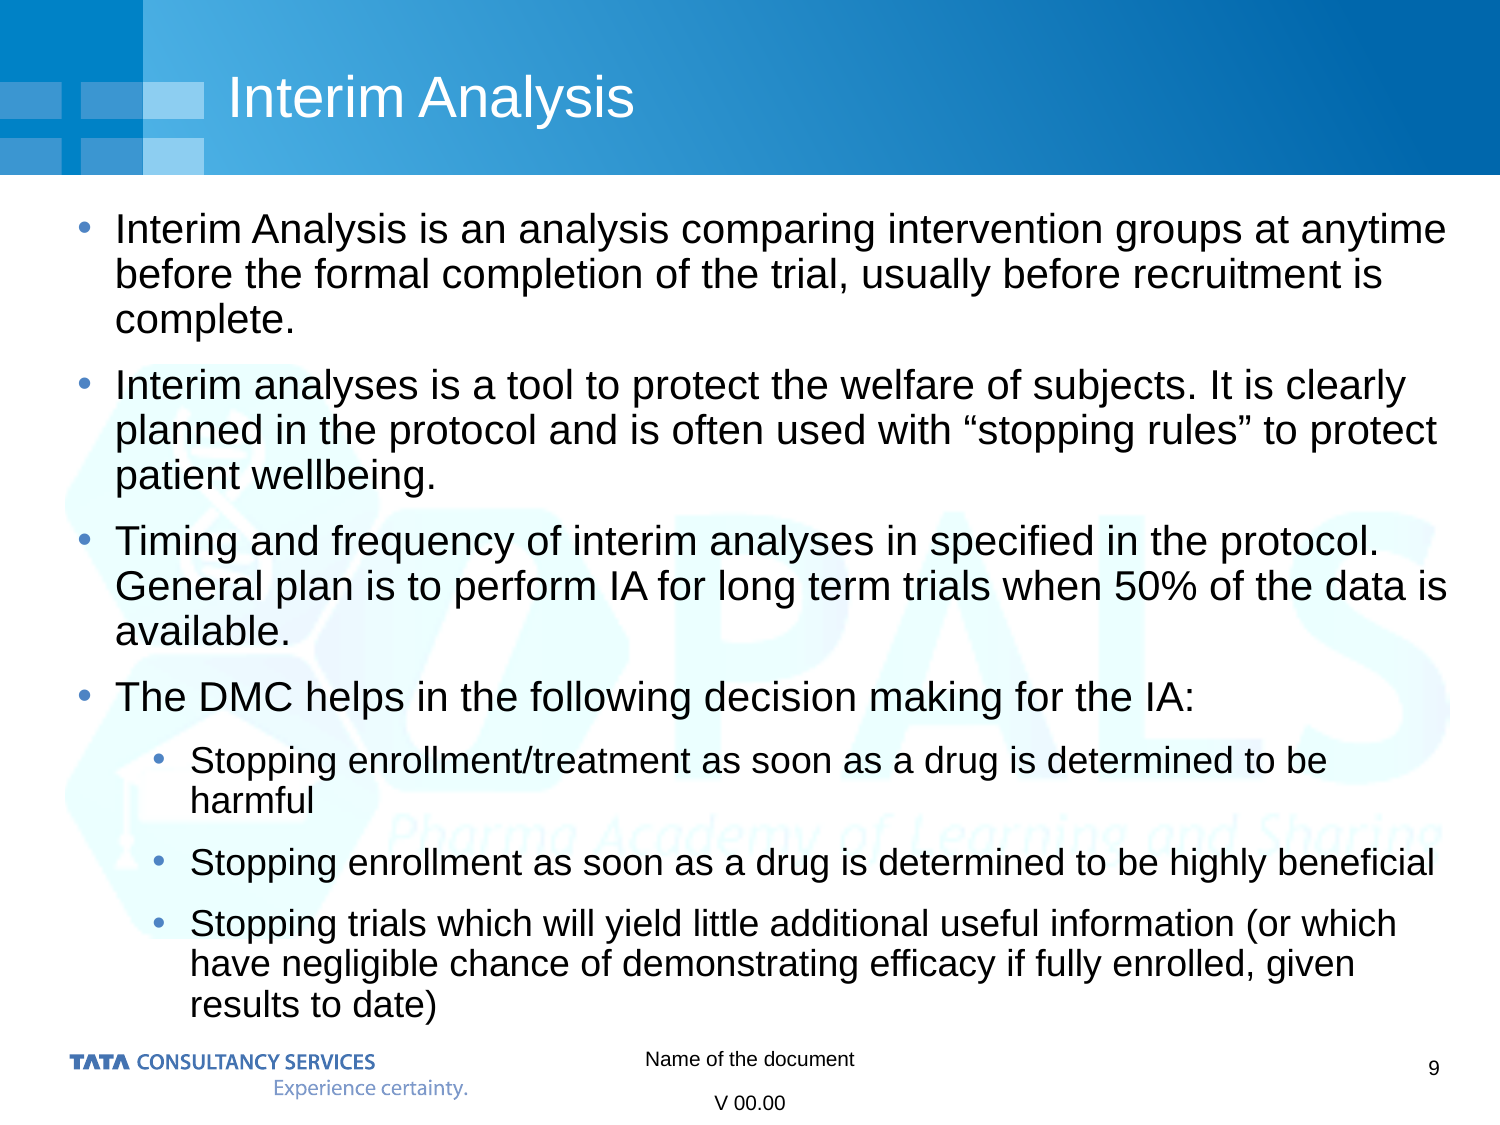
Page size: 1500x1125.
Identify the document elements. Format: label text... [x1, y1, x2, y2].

title Interim Analysis [212, 54, 1450, 135]
list Interim Analysis is an analysis comparing intervention groups at anytime before the formal completion of the trial, usually before recruitment is complete. Interim analyses is a tool to protect the welfare of subjects. It is clearly planned in the protocol and is often used with “stopping rules” to protect patient wellbeing. Timing and frequency of interim analyses in specified in the protocol. General plan is to perform IA for long term trials when 50% of the data is available. The DMC helps in the following decision making for the IA: Stopping enrollment/treatment as soon as a drug is determined to be harmful Stopping enrollment as soon as a drug is determined to be highly beneficial Stopping trials which will yield little additional useful information (or which have negligible chance of demonstrating efficacy if fully enrolled, given results to date) [62, 200, 1475, 943]
